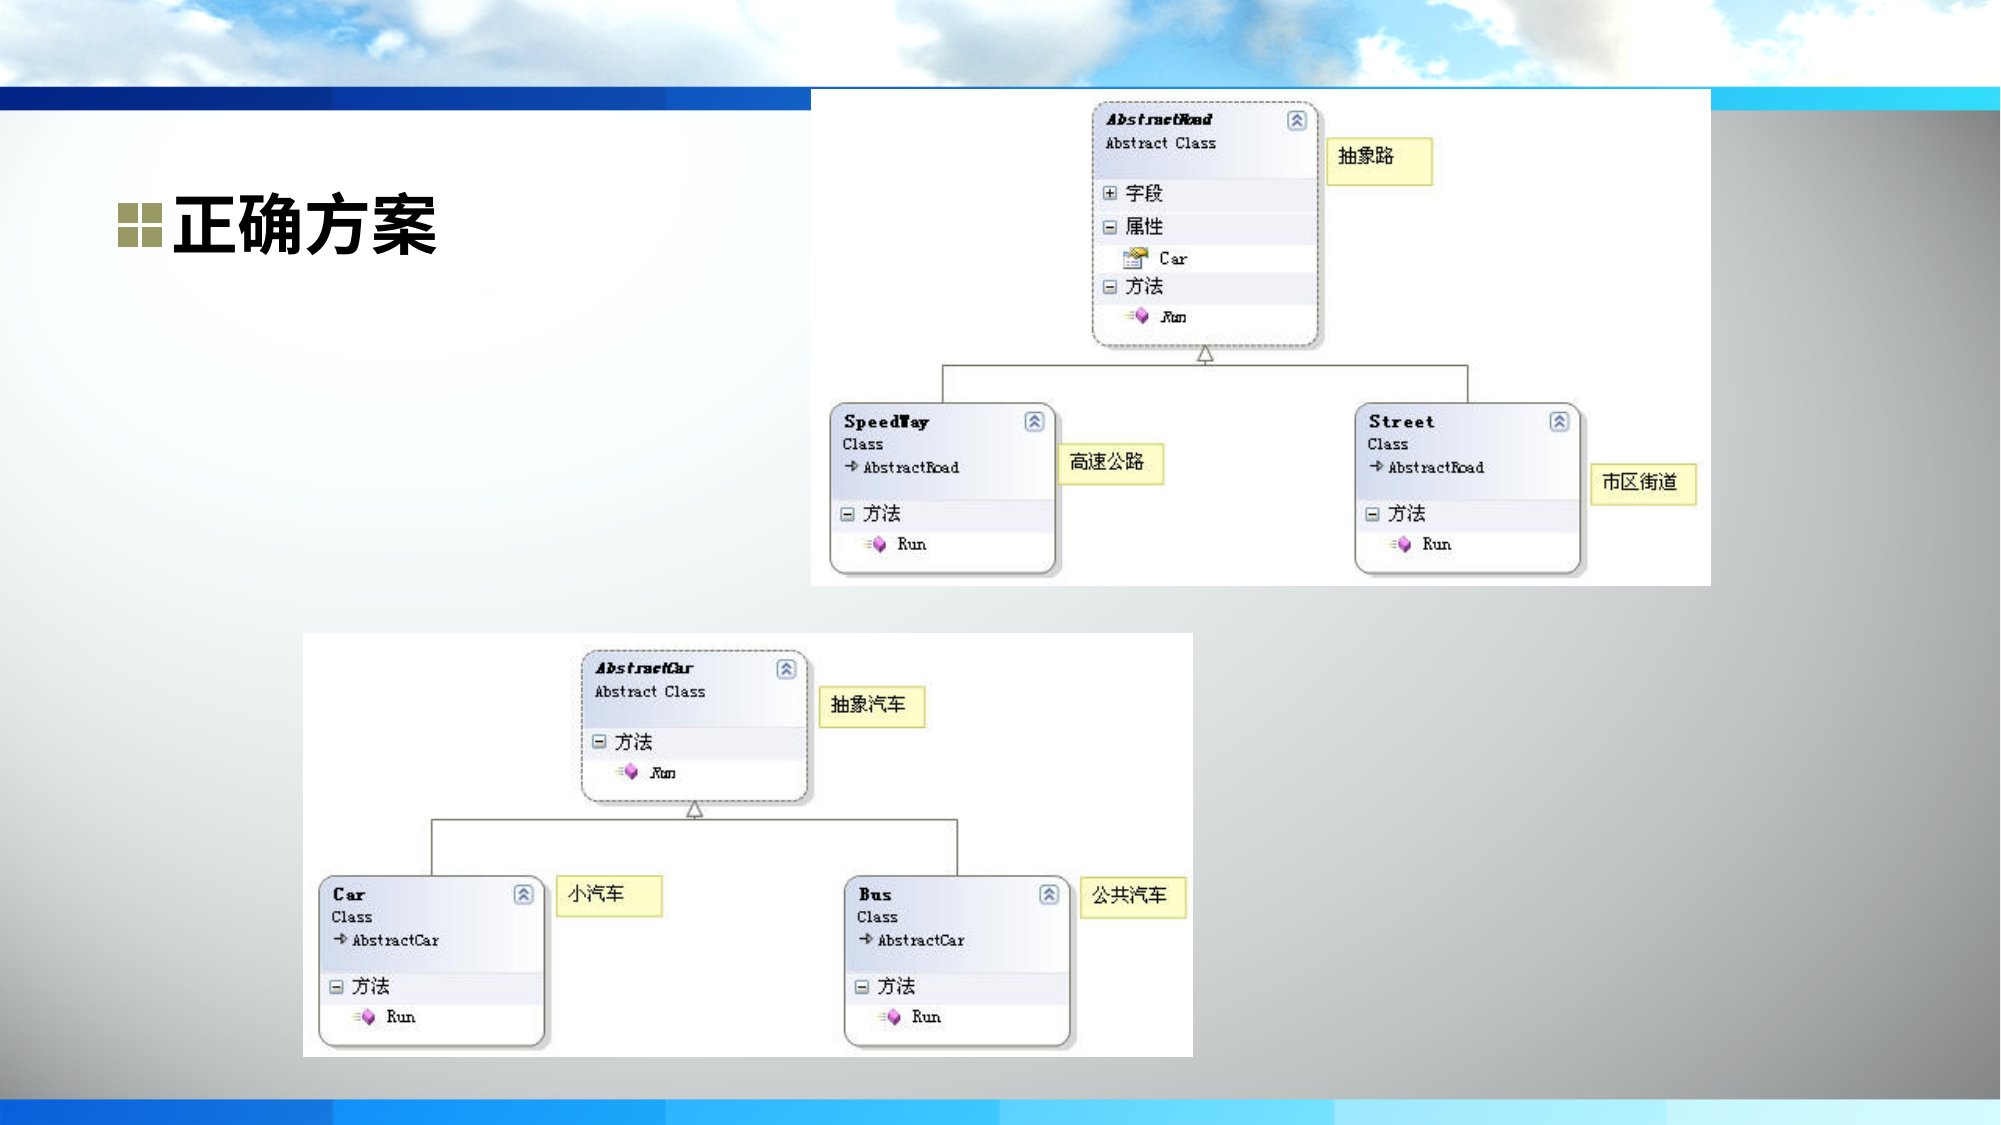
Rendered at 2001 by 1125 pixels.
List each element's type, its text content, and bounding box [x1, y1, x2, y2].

list 正确方案 [99, 175, 1891, 1055]
picture [0, 0, 2001, 1125]
